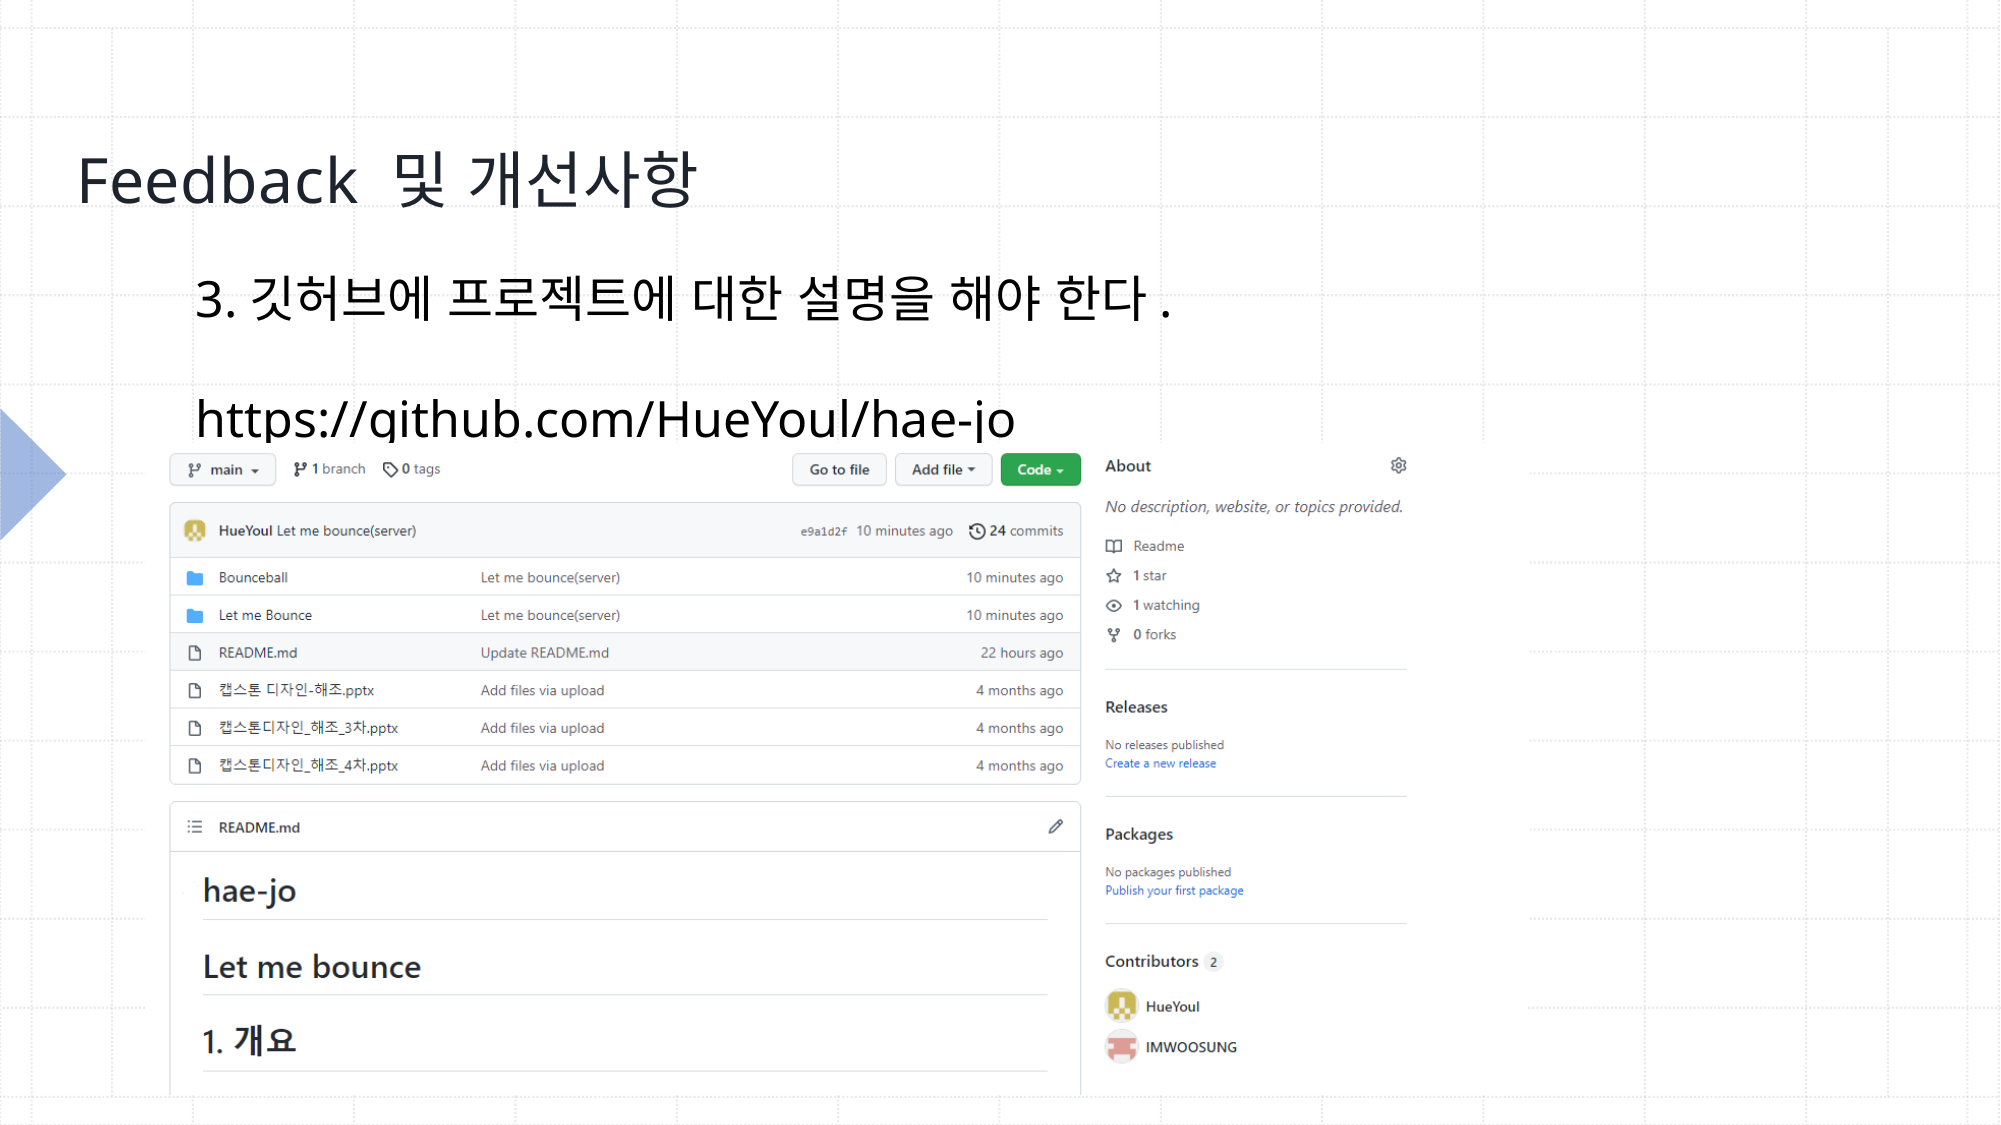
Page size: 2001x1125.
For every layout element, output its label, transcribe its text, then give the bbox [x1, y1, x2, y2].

text_box 3.깃허브에 프로젝트에 대한 설명을 해야 한다. https://github.com/HueYoul/hae-jo [181, 259, 1278, 443]
picture [145, 443, 1528, 1095]
subtitle Feedback 및 개선사항 [57, 0, 820, 396]
